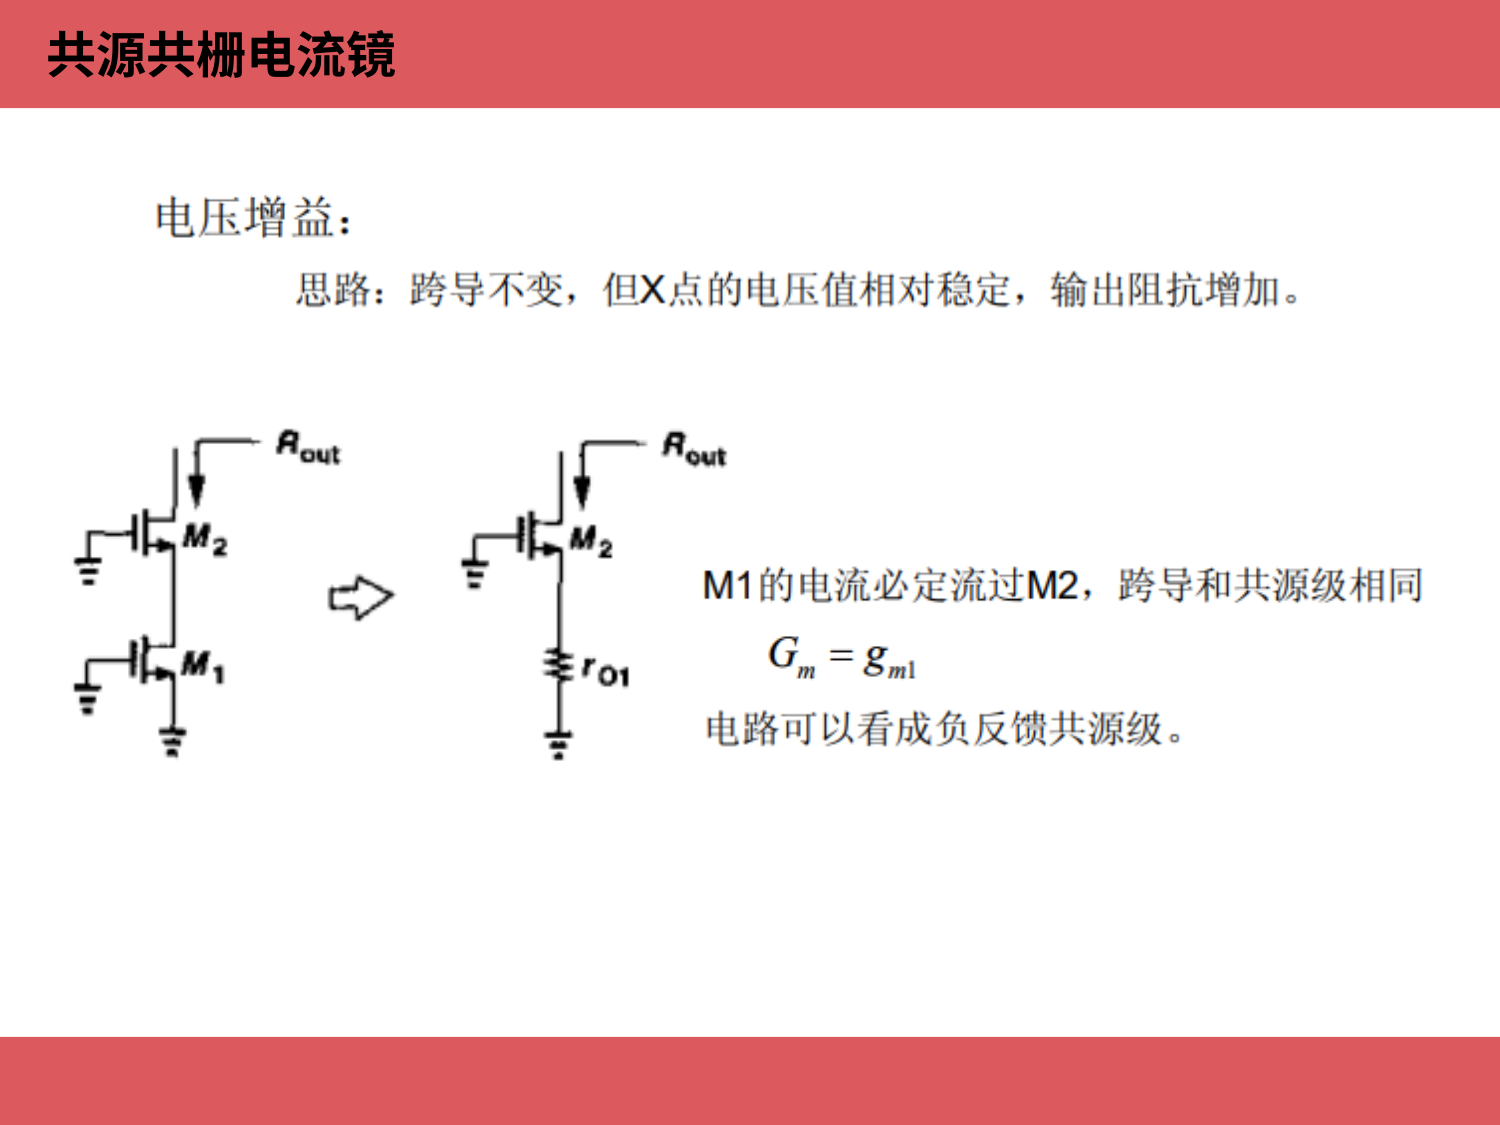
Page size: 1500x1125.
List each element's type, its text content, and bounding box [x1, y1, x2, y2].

text_box [0, 1036, 1500, 1125]
text_box [0, 0, 1500, 109]
picture [58, 162, 1394, 327]
text_box 共源共栅电流镜 [31, 16, 750, 91]
picture [31, 380, 1434, 788]
